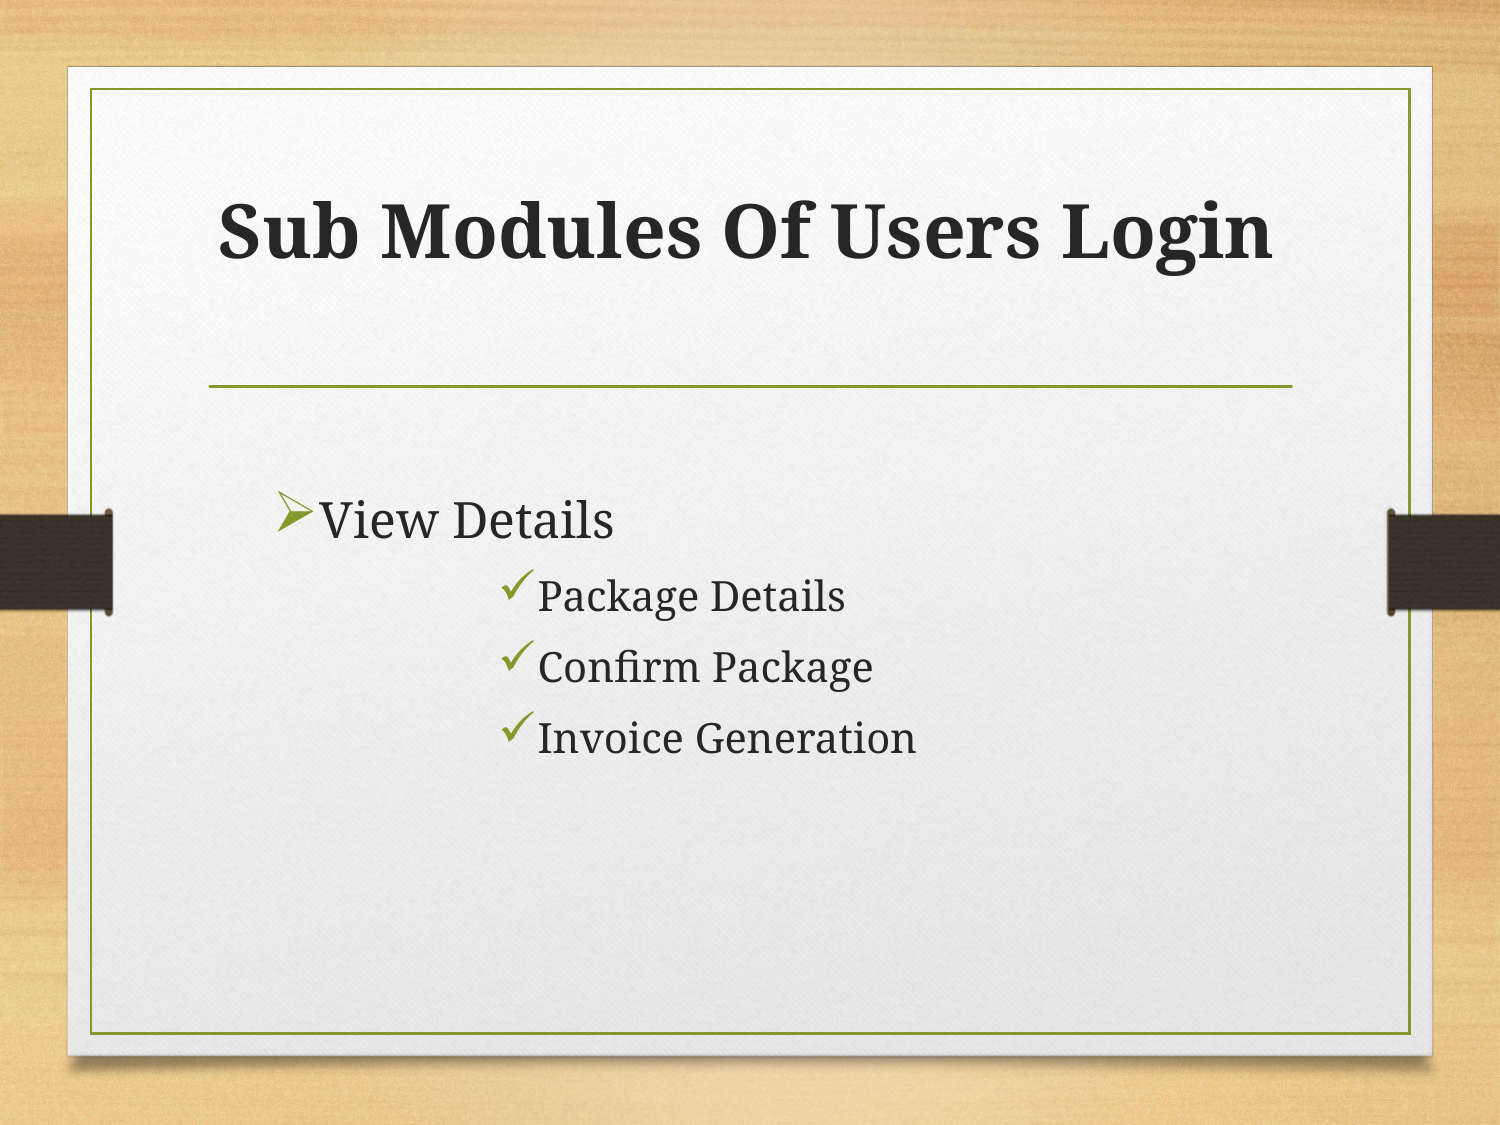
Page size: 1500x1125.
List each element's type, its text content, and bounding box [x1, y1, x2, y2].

list View Details Package Details Confirm Package Invoice Generation [257, 316, 1137, 859]
picture [0, 0, 1500, 1125]
title Sub Modules Of Users Login [175, 152, 1319, 305]
